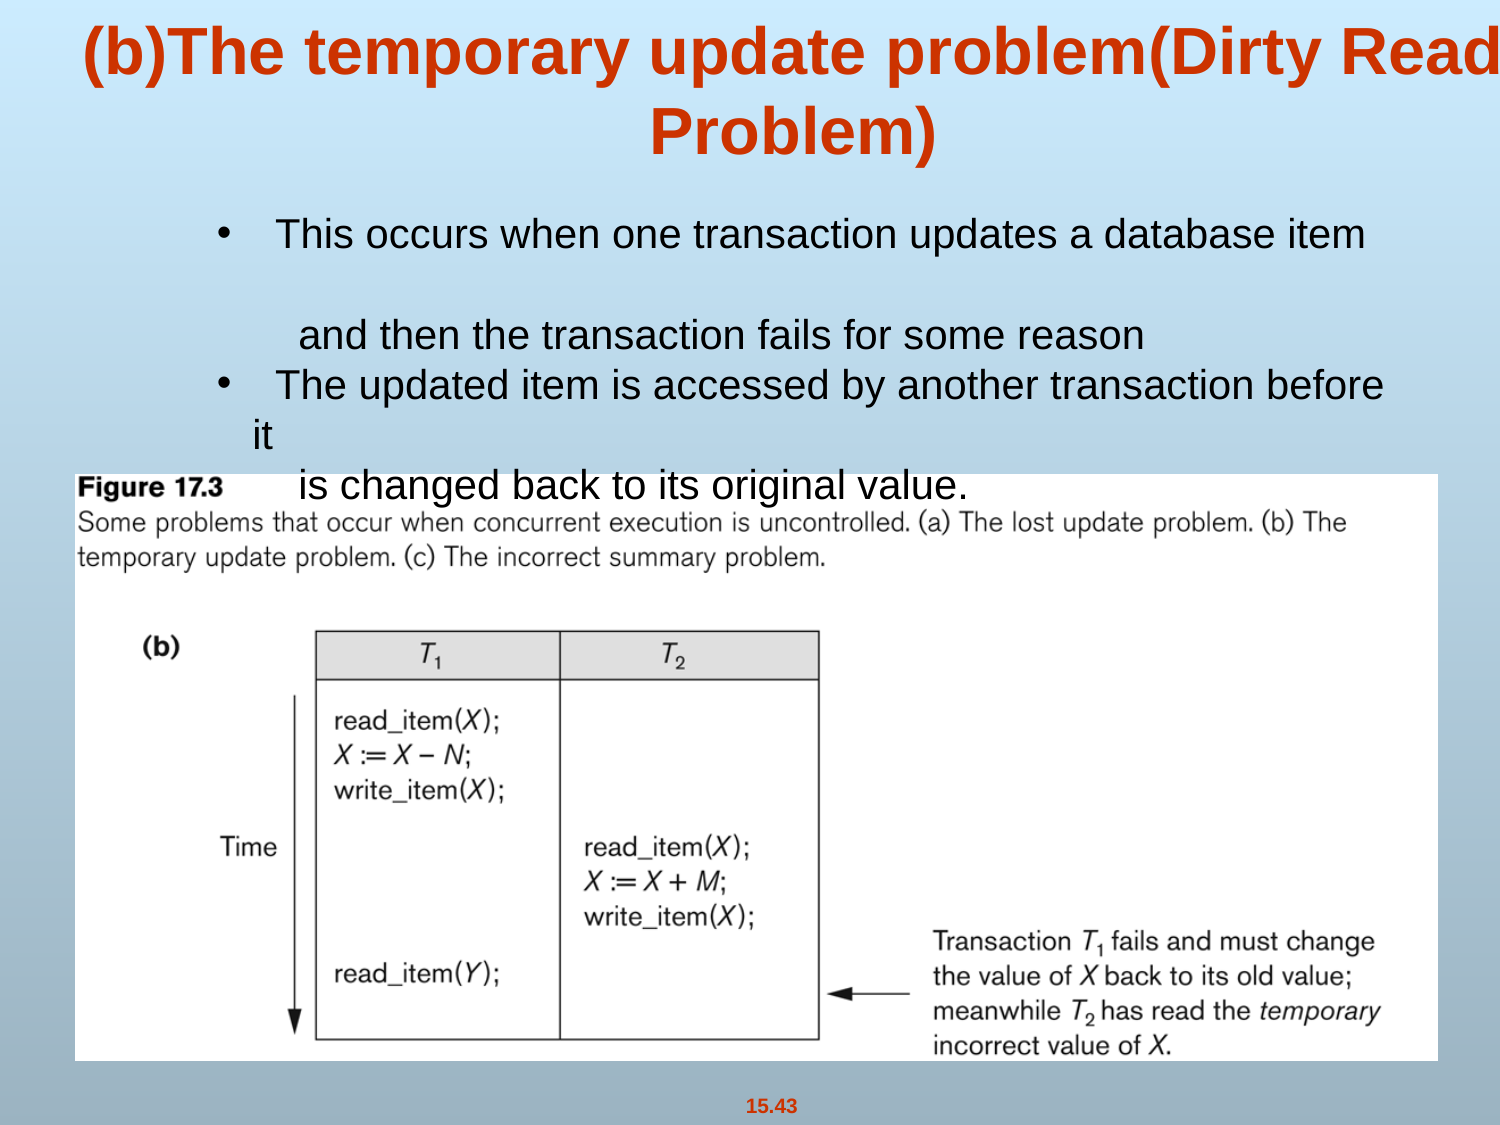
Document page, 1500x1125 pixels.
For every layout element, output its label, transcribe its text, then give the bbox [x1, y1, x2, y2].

picture [74, 474, 1438, 1061]
title (b)The temporary update problem(Dirty Read Problem) [0, 24, 1500, 176]
text_box This occurs when one transaction updates a database item and then the transaction fails for some reason The updated item is accessed by another transaction before it is changed back to its original value. [162, 199, 1400, 473]
